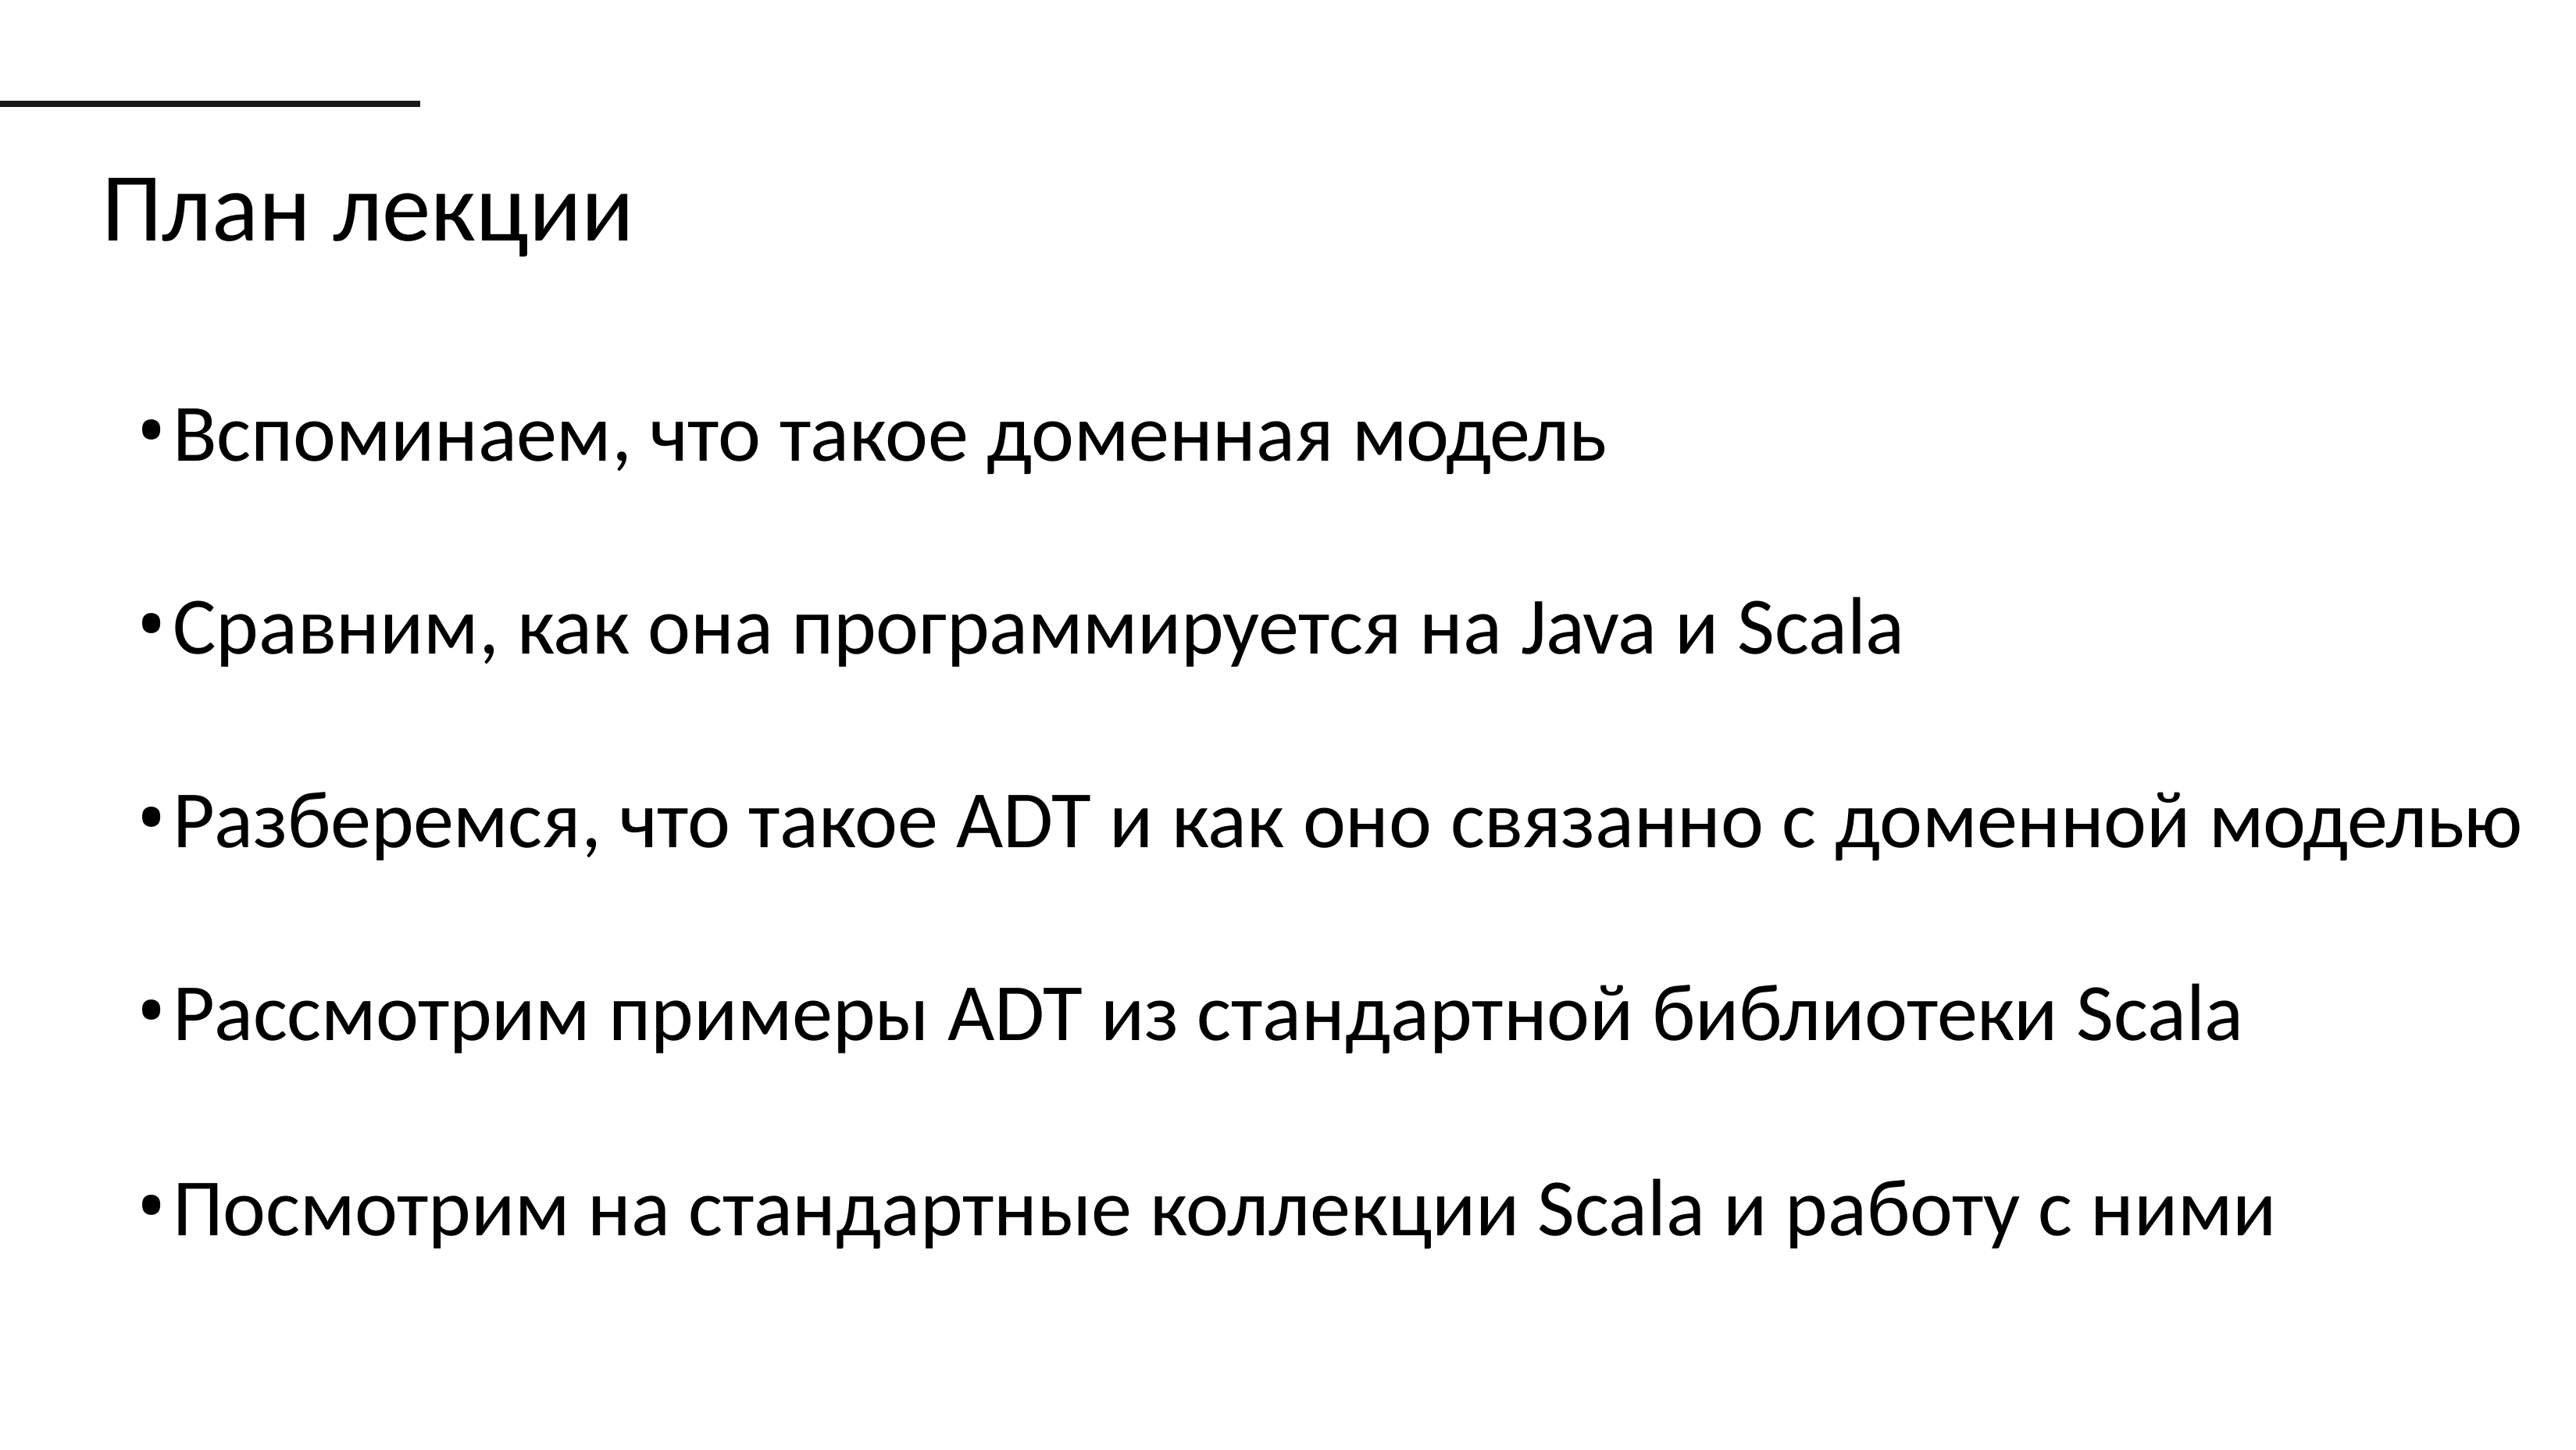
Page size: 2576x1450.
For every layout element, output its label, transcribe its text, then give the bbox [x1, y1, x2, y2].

list Вспоминаем, что такое доменная модель Сравним, как она программируется на Java и Scala Разберемся, что такое ADT и как оно связанно с доменной моделью Рассмотрим примеры ADT из стандартной библиотеки Scala Посмотрим на стандартные коллекции Scala и работу с ними [41, 378, 2535, 1252]
title План лекции [100, 141, 637, 378]
